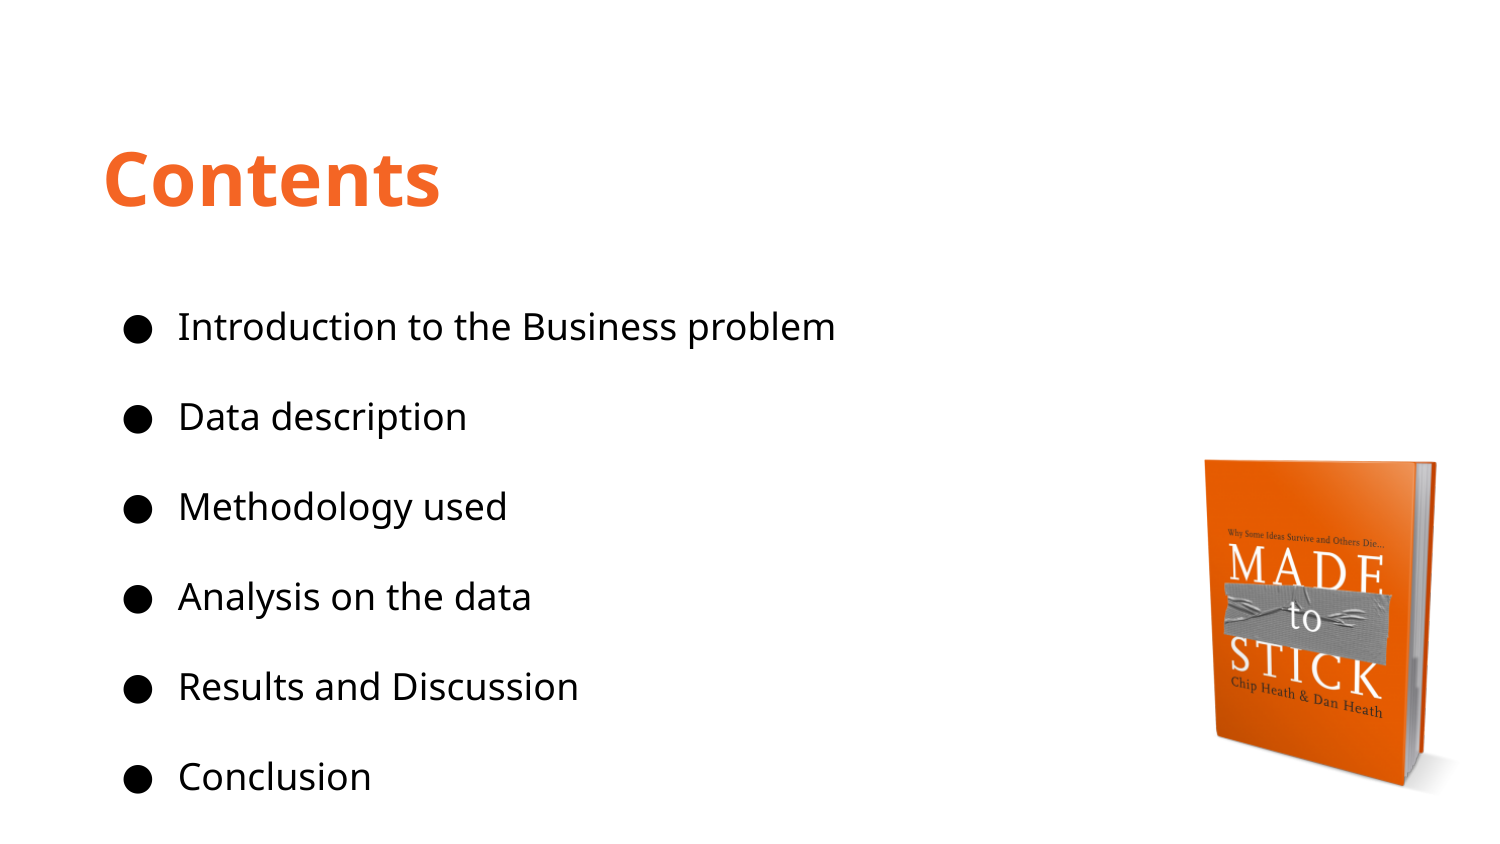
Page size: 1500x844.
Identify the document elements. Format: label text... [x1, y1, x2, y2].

picture [1204, 459, 1463, 797]
title Contents [87, 116, 941, 242]
title Introduction to the Business problem Data description Methodology used Analysis on the data Results and Discussion Conclusion [87, 242, 1013, 797]
